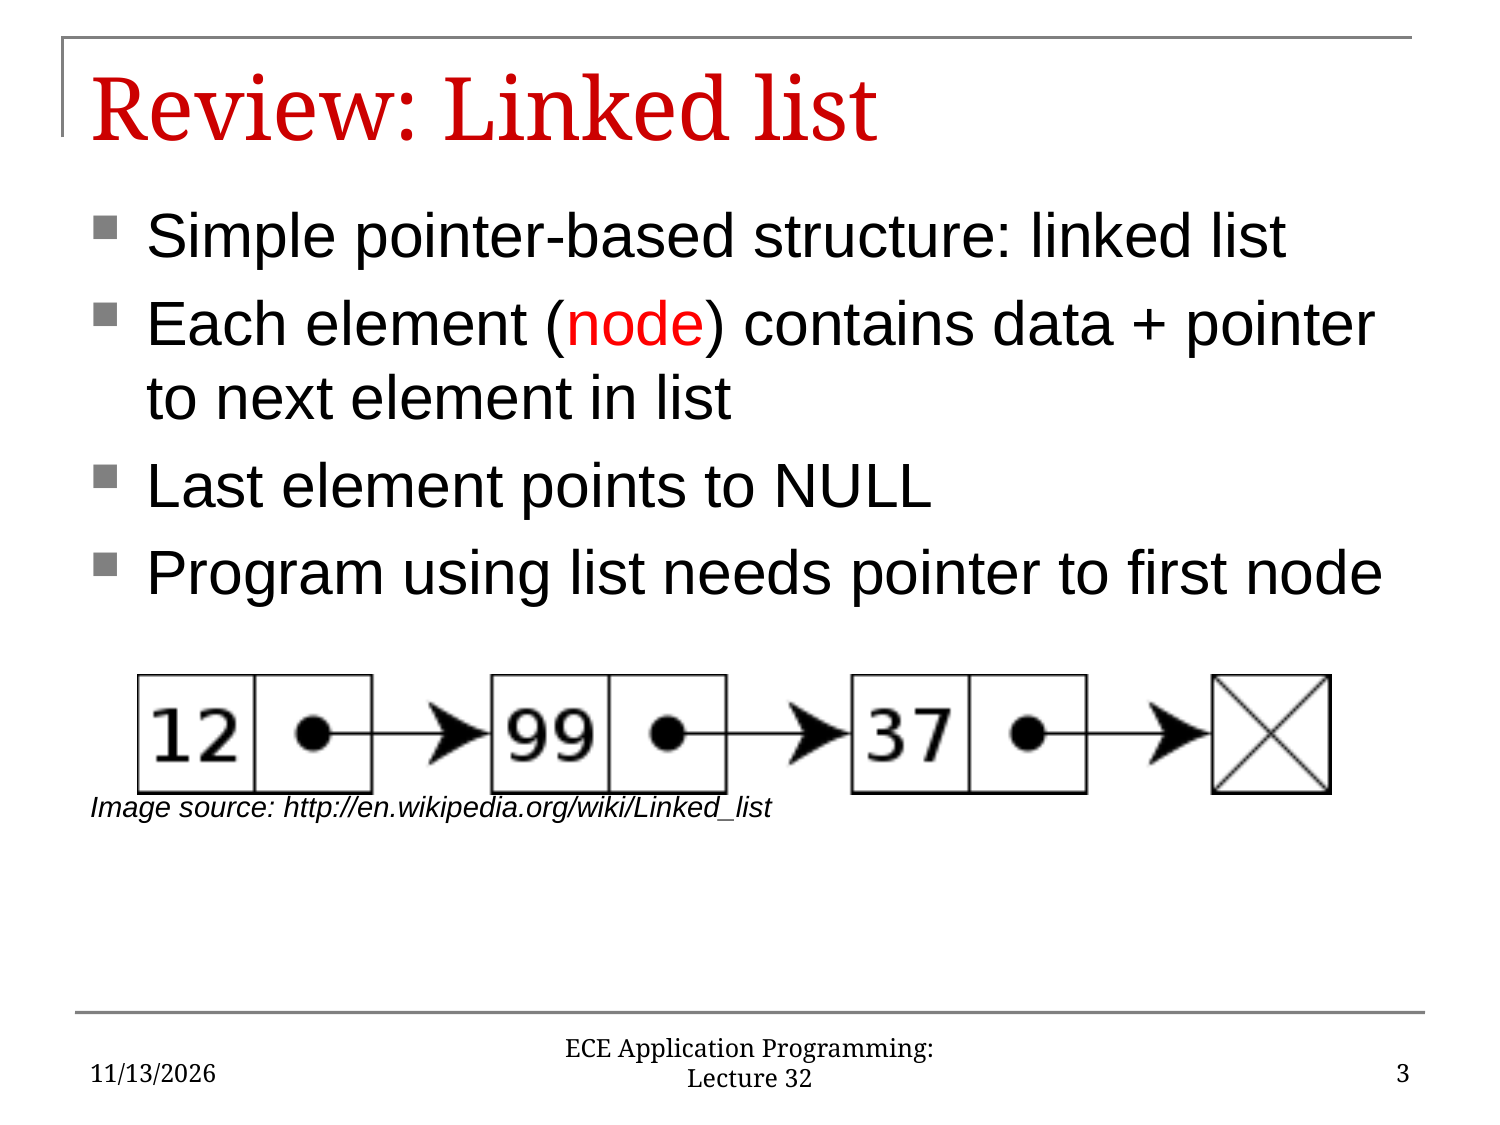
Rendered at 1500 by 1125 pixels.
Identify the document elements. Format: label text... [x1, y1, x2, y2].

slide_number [74, 1023, 426, 1100]
title Review: Linked list [75, 45, 1425, 163]
list Simple pointer-based structure: linked list Each element (node) contains data + pointer to next element in list Last element points to NULL Program using list needs pointer to first node Image source: http://en.wikipedia.org/wiki/Linked_list [75, 187, 1425, 1006]
slide_number 3 [1074, 1023, 1426, 1100]
picture [137, 674, 1332, 796]
footer ECE Application Programming: Lecture 32 [512, 1024, 988, 1101]
